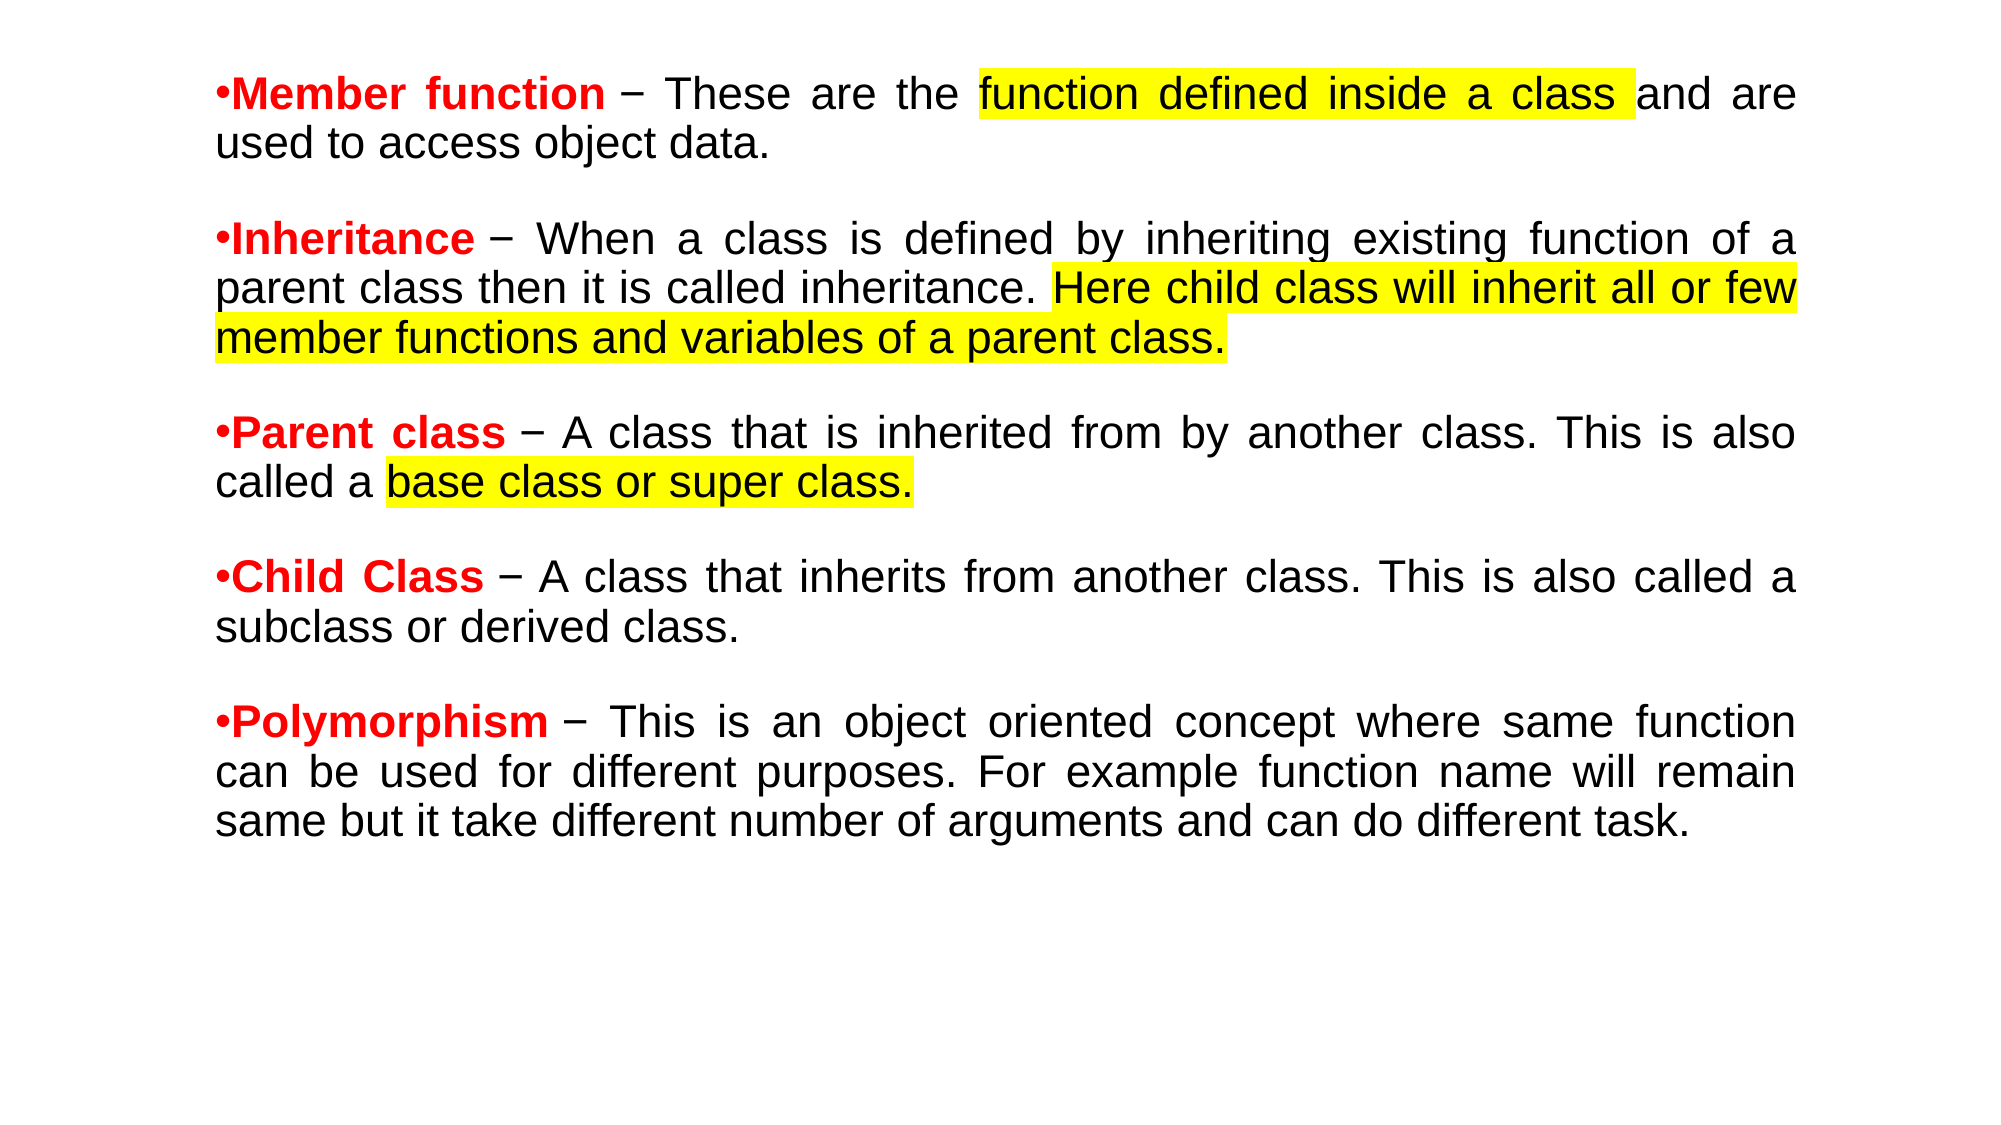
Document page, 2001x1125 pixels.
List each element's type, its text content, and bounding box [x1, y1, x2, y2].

list Member function − These are the function defined inside a class and are used to access object data. Inheritance − When a class is defined by inheriting existing function of a parent class then it is called inheritance. Here child class will inherit all or few member functions and variables of a parent class. Parent class − A class that is inherited from by another class. This is also called a base class or super class. Child Class − A class that inherits from another class. This is also called a subclass or derived class. Polymorphism − This is an object oriented concept where same function can be used for different purposes. For example function name will remain same but it take different number of arguments and can do different task. [200, 62, 1813, 911]
title [200, 20, 1900, 202]
